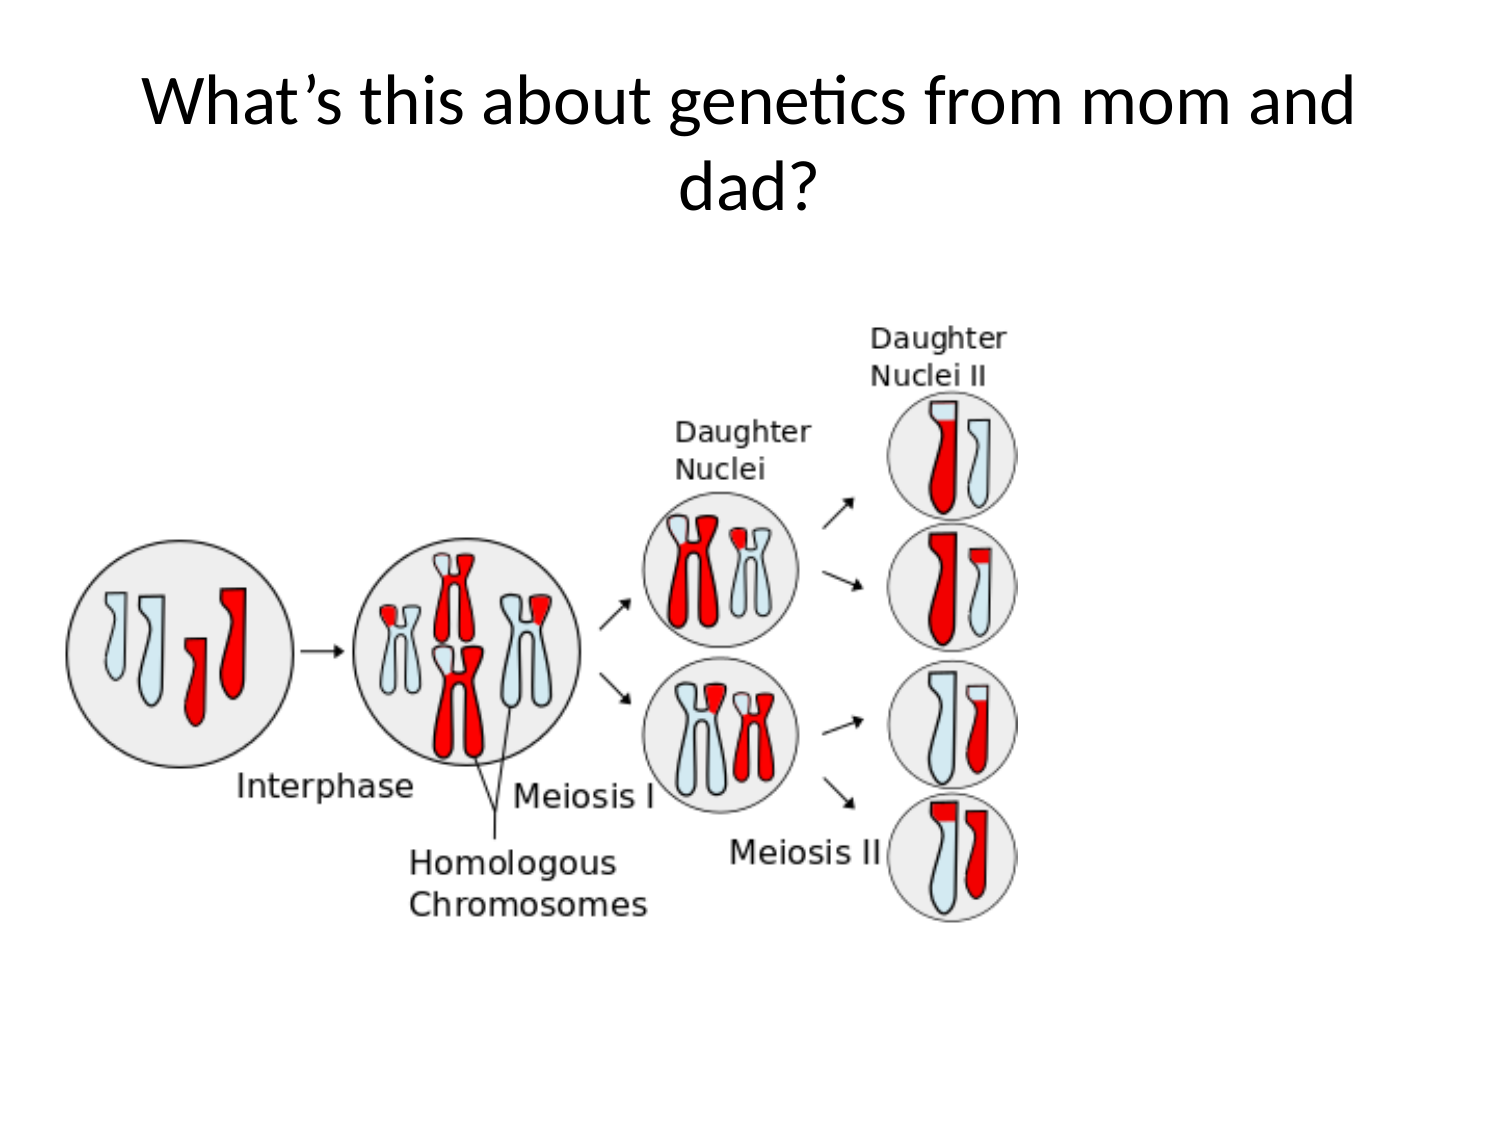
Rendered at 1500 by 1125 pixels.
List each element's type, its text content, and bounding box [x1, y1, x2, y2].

title What’s this about genetics from mom and dad? [75, 45, 1425, 233]
picture [62, 324, 1018, 926]
